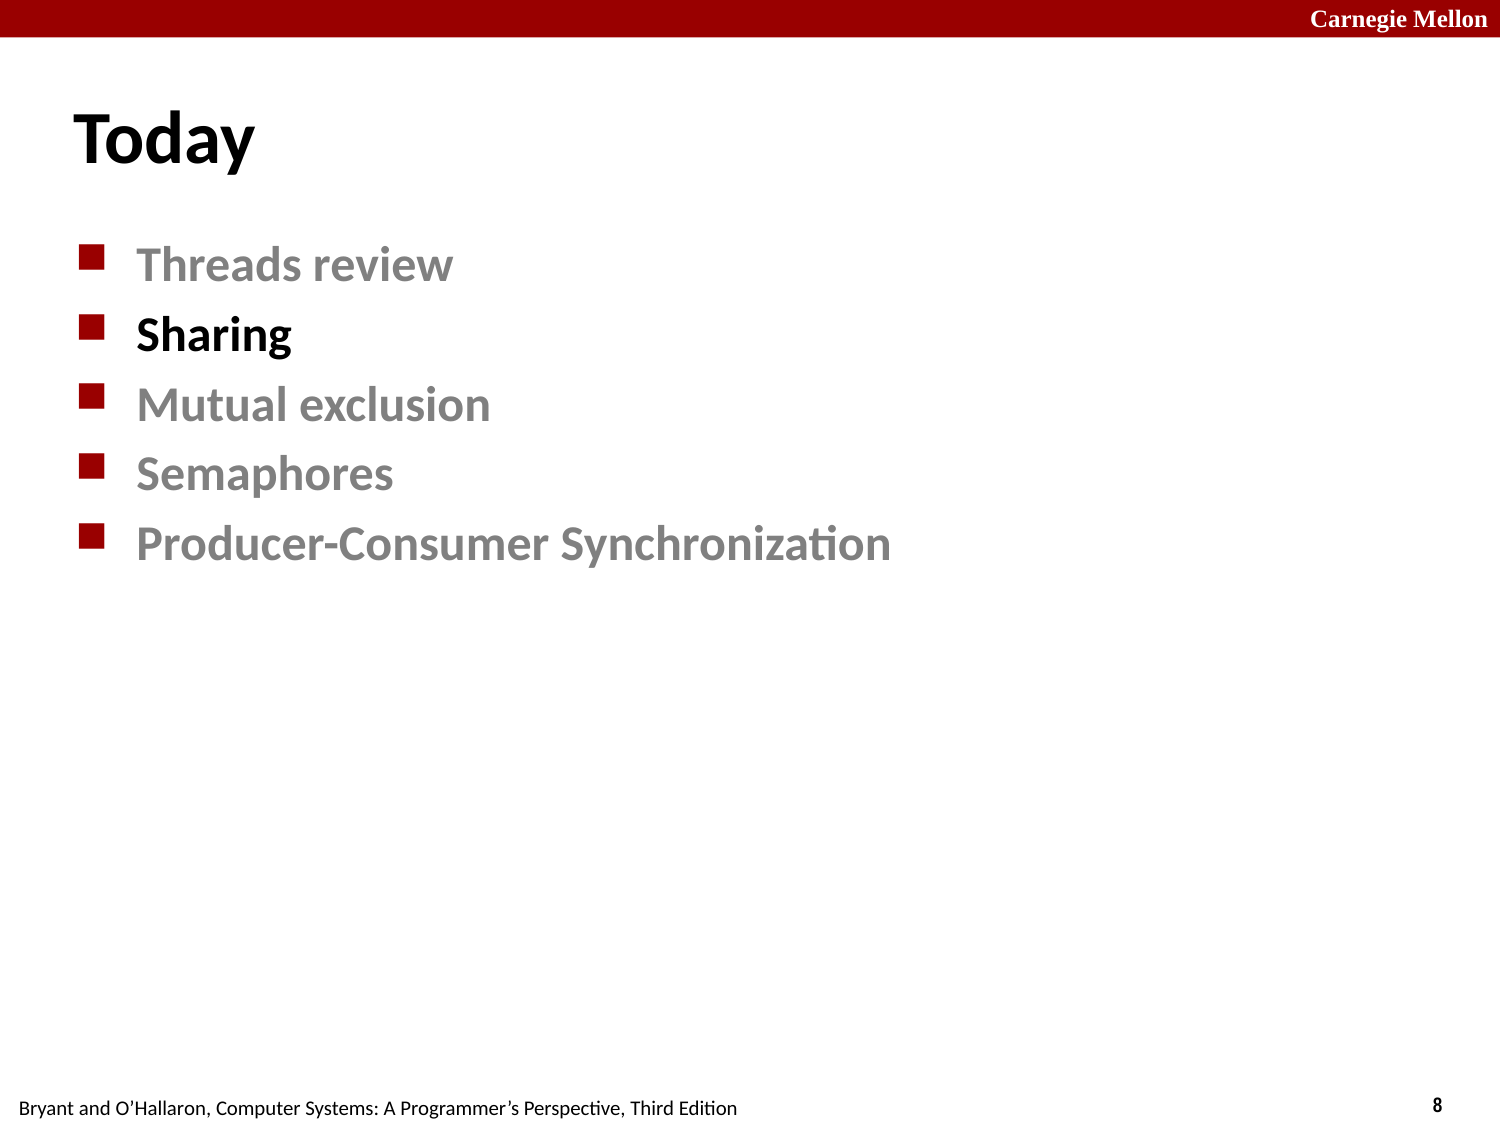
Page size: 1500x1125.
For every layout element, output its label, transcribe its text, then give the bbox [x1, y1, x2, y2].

title Today [58, 71, 1305, 197]
list Threads review Sharing Mutual exclusion Semaphores Producer-Consumer Synchronization [64, 223, 1361, 1040]
